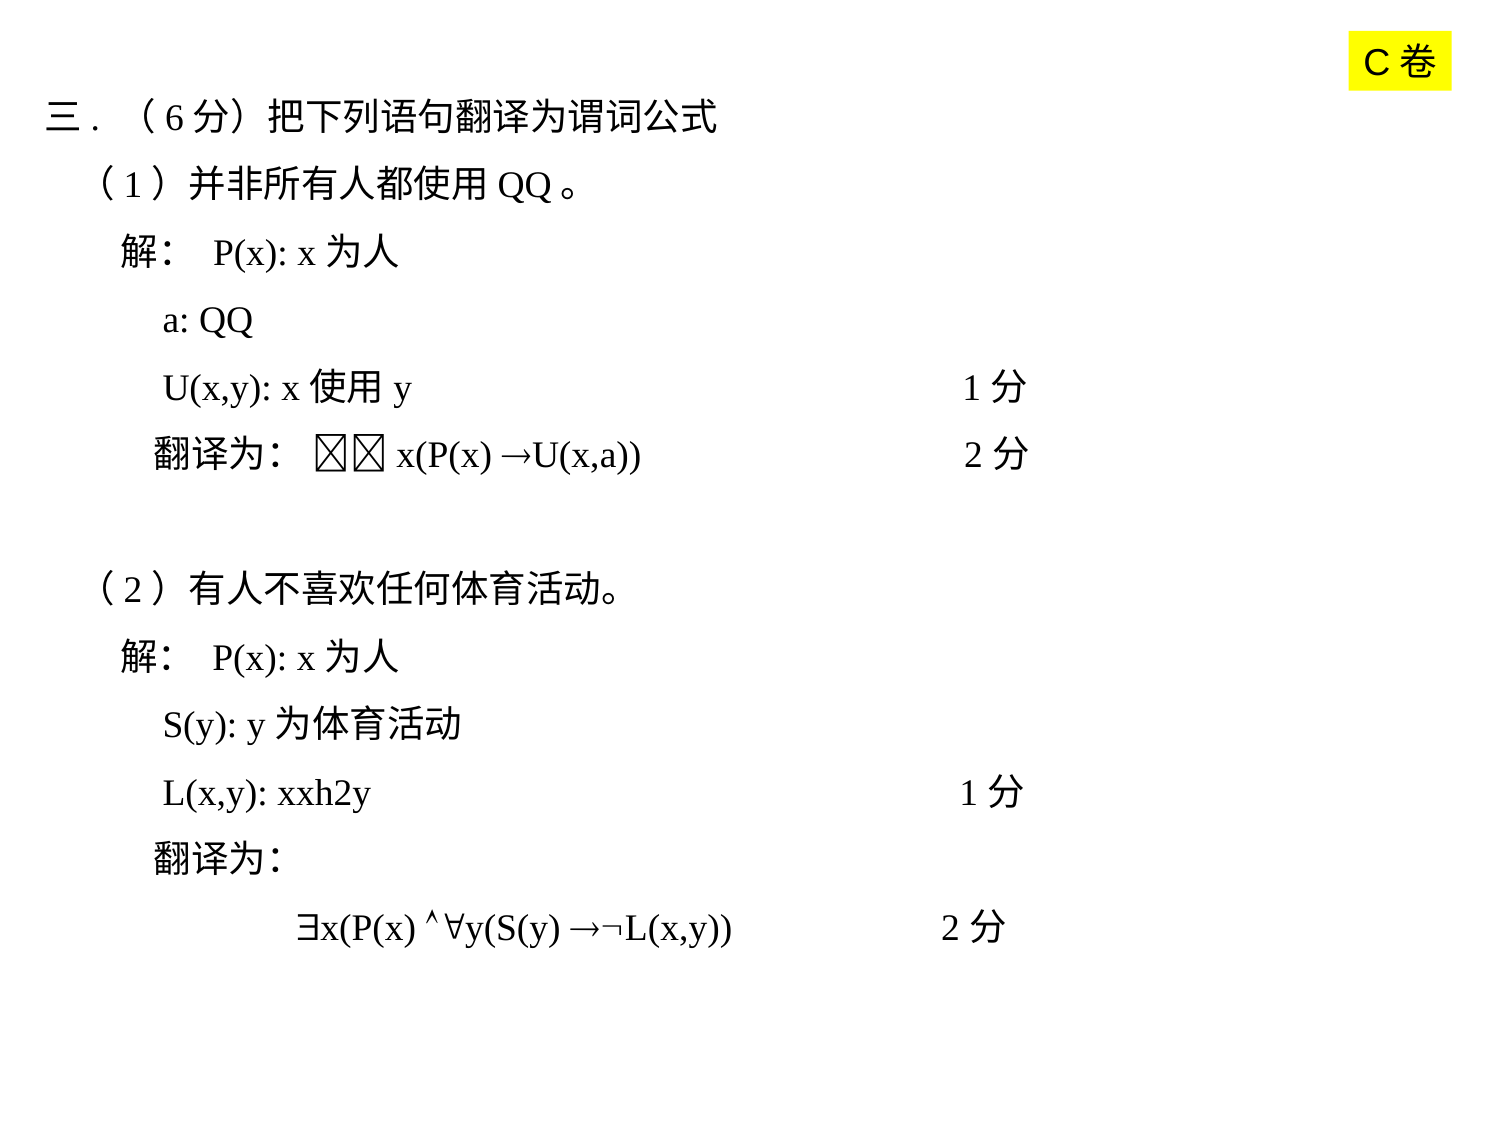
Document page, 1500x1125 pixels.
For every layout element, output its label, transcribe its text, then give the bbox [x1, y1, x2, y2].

text_box C卷 [1348, 30, 1452, 91]
text_box 三. （6分）把下列语句翻译为谓词公式 （1）并非所有人都使用QQ。 解： P(x): x为人 a: QQ U(x,y): x使用y 1分 翻译为： x(P(x) U(x,a)) 2分 （2）有人不喜欢任何体育活动。 解： P(x): x为人 S(y): y为体育活动 L(x,y): xxh2y 1分 翻译为： x(P(x) y(S(y) L(x,y)) 2分 [29, 63, 1448, 956]
